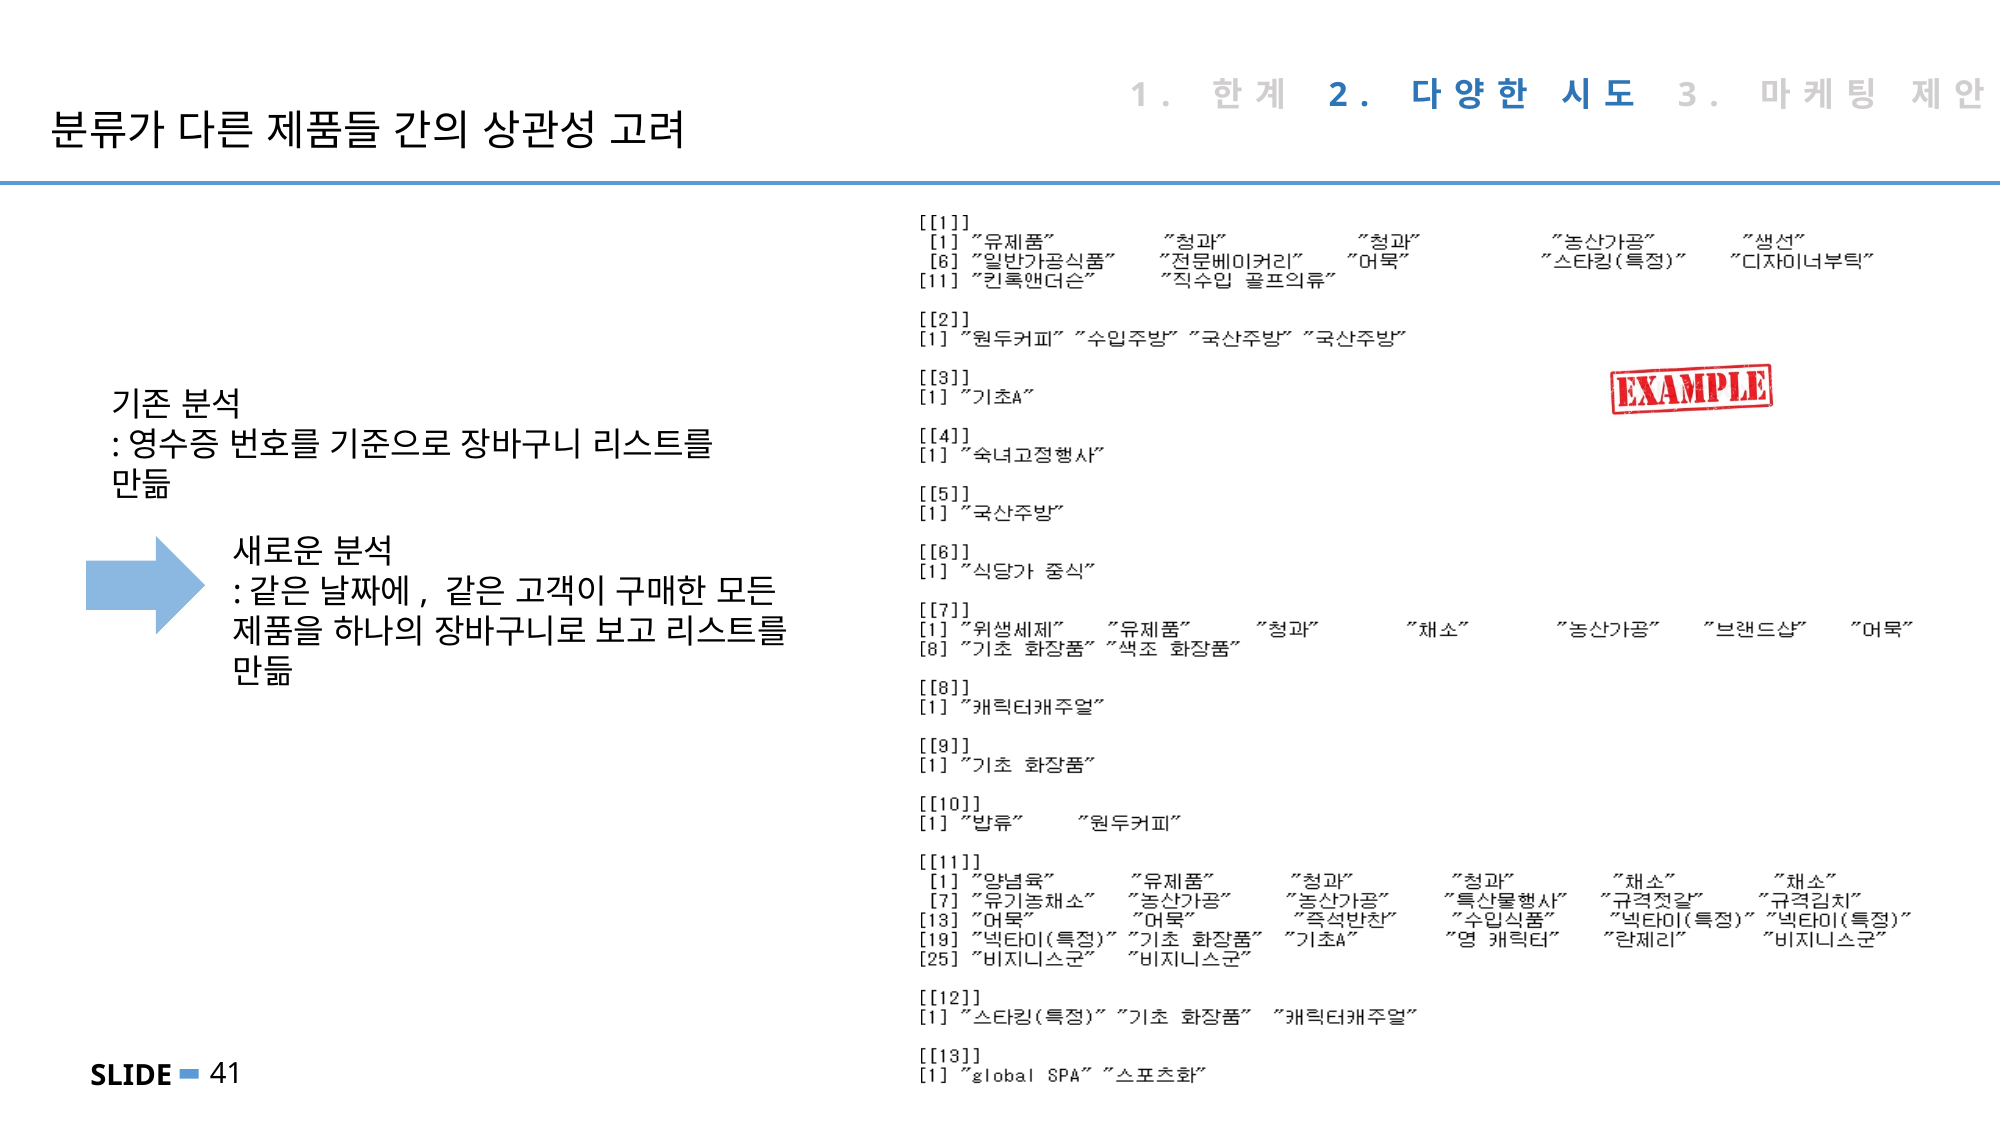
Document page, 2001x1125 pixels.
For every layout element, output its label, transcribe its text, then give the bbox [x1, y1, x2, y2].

text_box [85, 533, 207, 637]
text_box 분류가 다른 제품들 간의 상관성 고려 [36, 96, 714, 162]
text_box 새로운 분석 :같은 날짜에, 같은 고객이 구매한 모든 제품을 하나의 장바구니로 보고 리스트를 만듦 [218, 523, 869, 698]
text_box 기존 분석 :영수증 번호를 기준으로 장바구니 리스트를 만듦 [96, 375, 747, 511]
picture [921, 215, 1947, 1087]
title 1. 한계 2. 다양한 시도 3. 마케팅 제안 [136, 63, 2000, 130]
